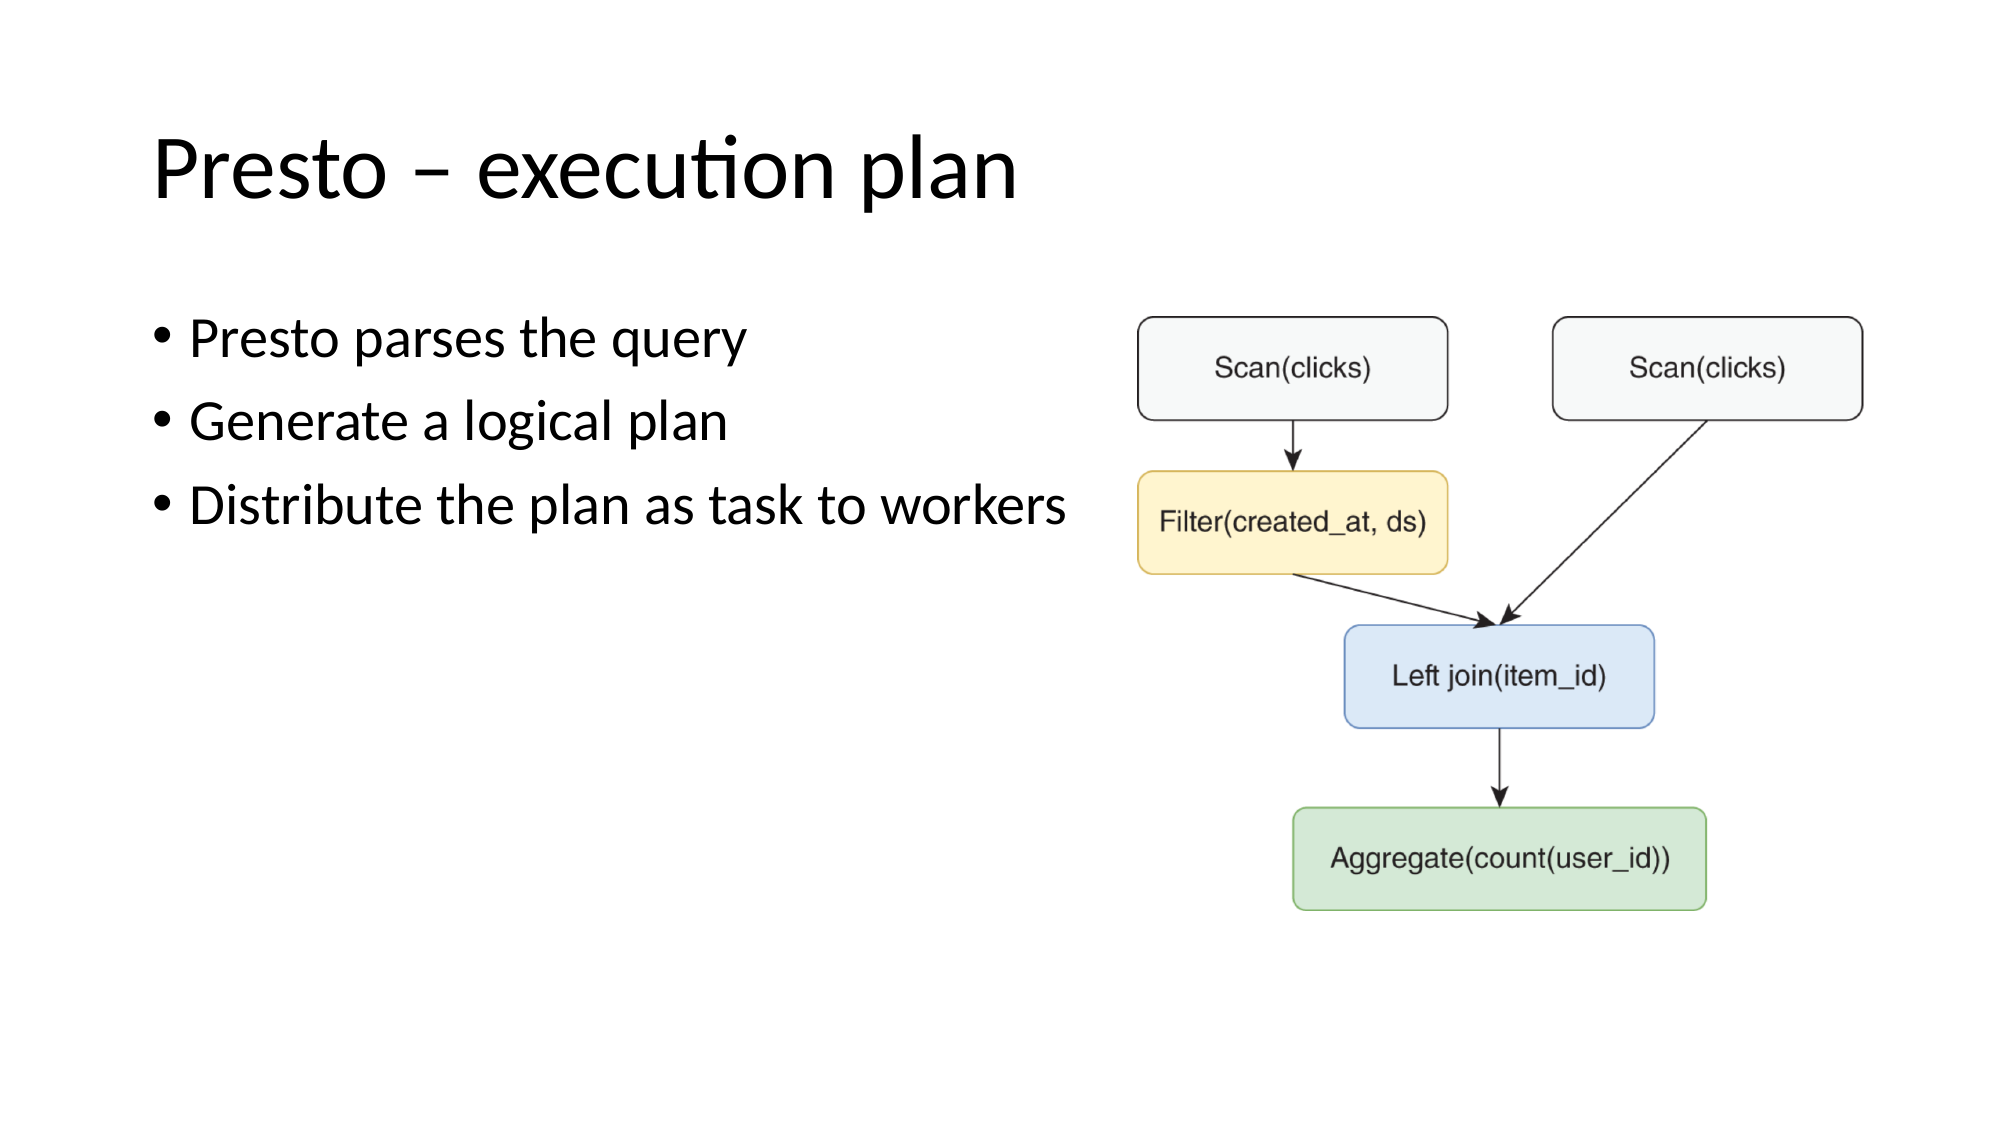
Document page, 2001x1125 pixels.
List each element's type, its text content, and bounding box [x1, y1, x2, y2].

picture [1086, 299, 1971, 926]
list Presto parses the query Generate a logical plan Distribute the plan as task to workers [137, 299, 1863, 1014]
title Presto – execution plan [137, 59, 1863, 278]
